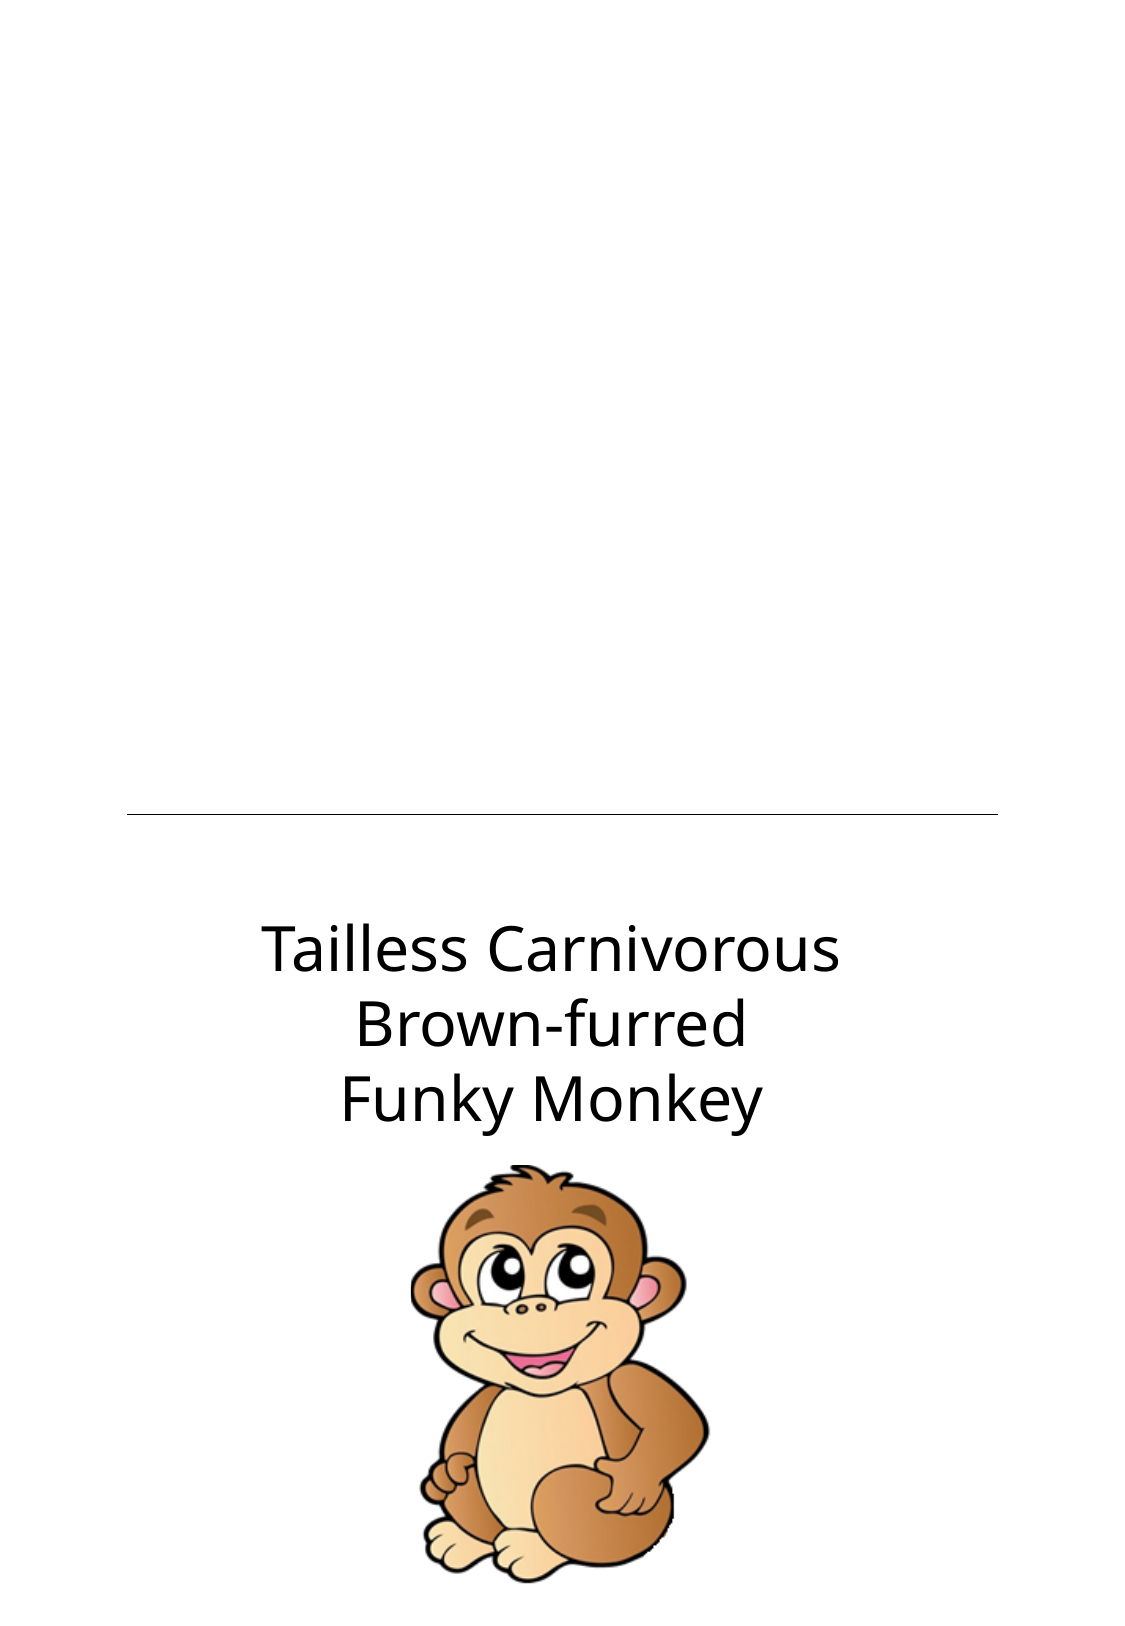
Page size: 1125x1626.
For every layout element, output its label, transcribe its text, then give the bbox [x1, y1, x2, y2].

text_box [410, 1165, 715, 1588]
text_box Tailless Carnivorous Brown-furred Funky Monkey [105, 901, 998, 1142]
